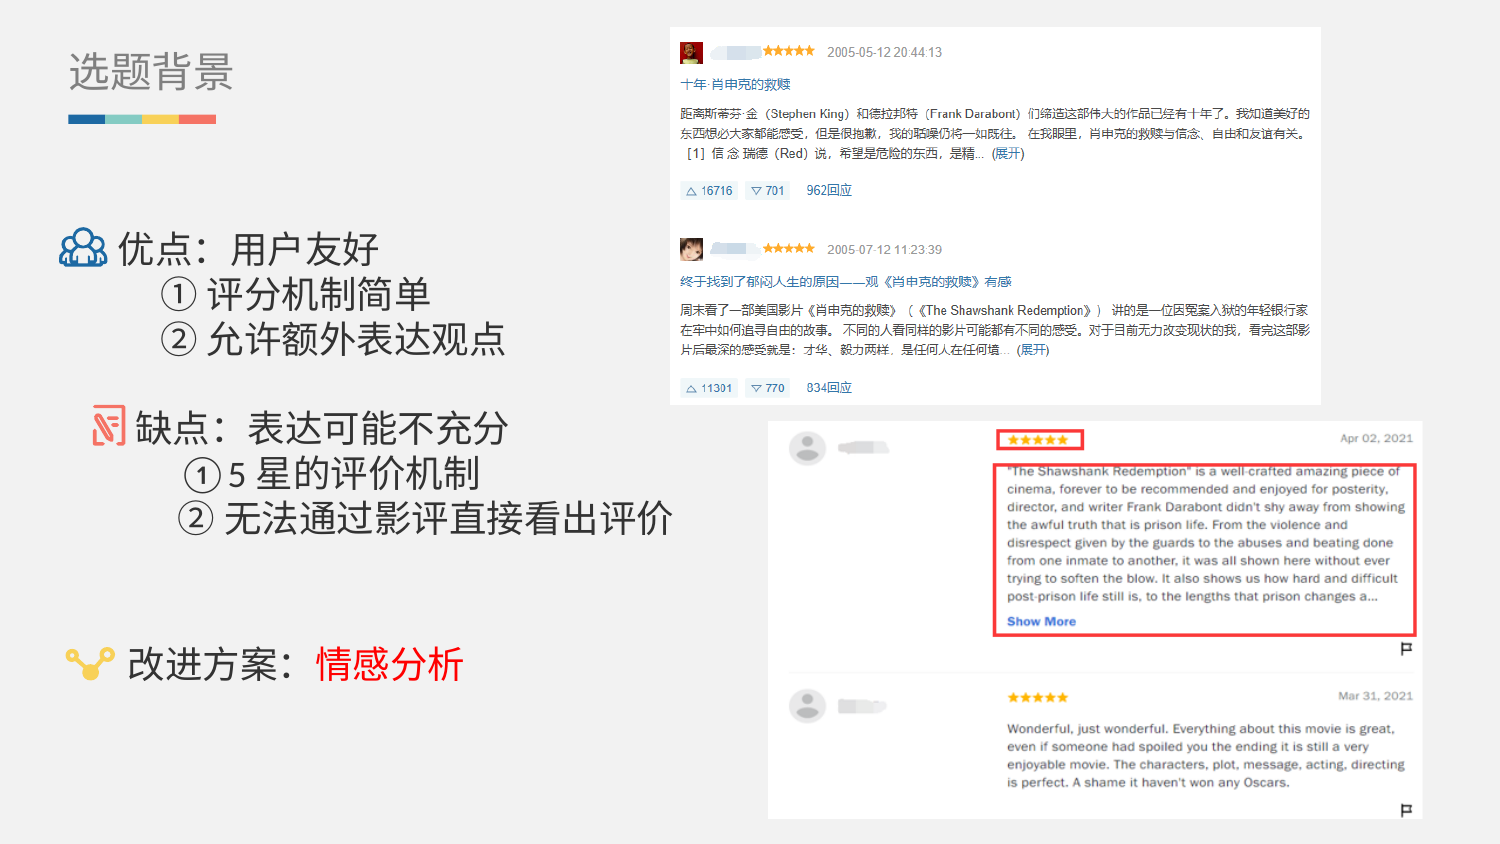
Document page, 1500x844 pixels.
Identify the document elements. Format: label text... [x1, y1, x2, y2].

text_box 选题背景 [68, 45, 524, 96]
text_box [65, 647, 116, 681]
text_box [92, 404, 126, 446]
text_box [68, 114, 217, 125]
picture [670, 27, 1321, 406]
text_box 优点：用户友好 ①评分机制简单 ②允许额外表达观点 [103, 219, 522, 369]
text_box 缺点：表达可能不充分 ①5星的评价机制 ②无法通过影评直接看出评价 [120, 397, 690, 548]
text_box [59, 227, 108, 267]
picture [768, 421, 1426, 819]
text_box 改进方案：情感分析 [112, 633, 481, 694]
